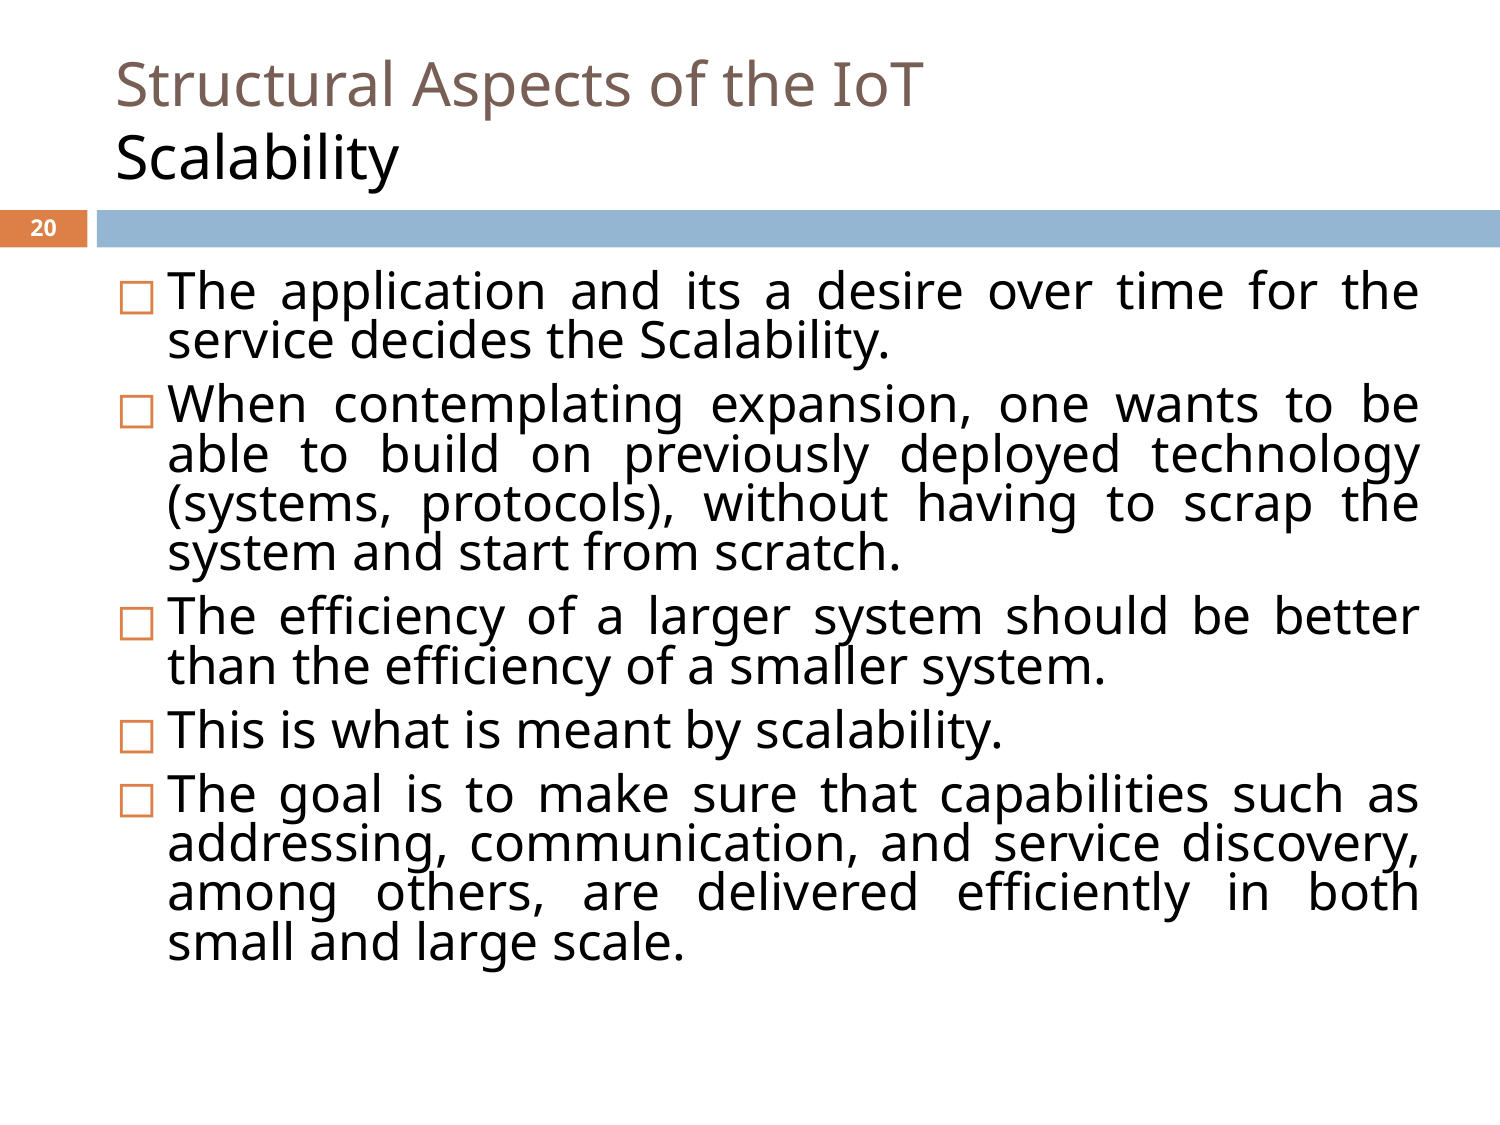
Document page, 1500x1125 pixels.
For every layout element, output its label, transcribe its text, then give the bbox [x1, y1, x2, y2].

title Structural Aspects of the IoT Scalability [100, 37, 1438, 200]
list The application and its a desire over time for the service decides the Scalability. When contemplating expansion, one wants to be able to build on previously deployed technology (systems, protocols), without having to scrap the system and start from scratch. The efficiency of a larger system should be better than the efficiency of a smaller system. This is what is meant by scalability. The goal is to make sure that capabilities such as addressing, communication, and service discovery, among others, are delivered efficiently in both small and large scale. [100, 262, 1438, 1000]
slide_number ‹#› [0, 208, 88, 249]
